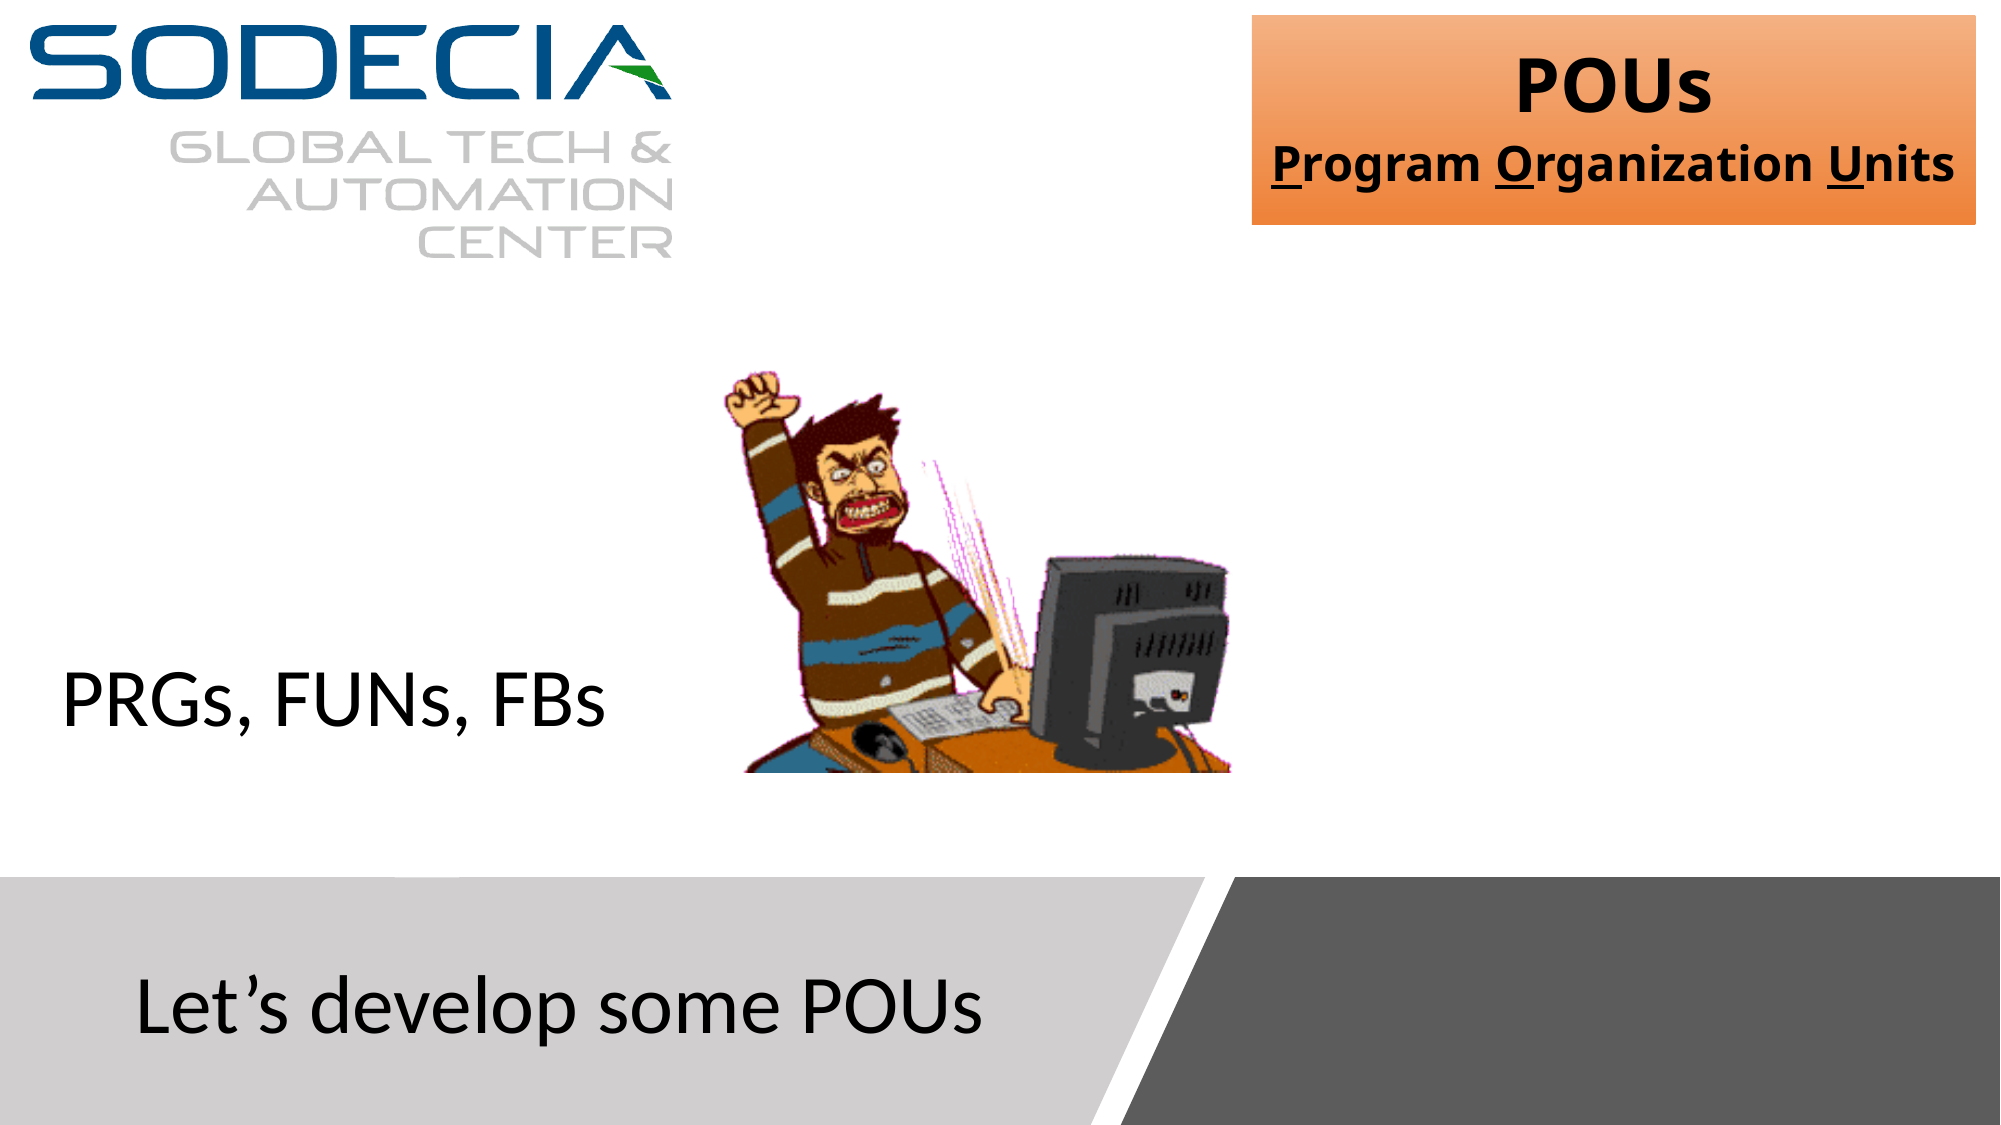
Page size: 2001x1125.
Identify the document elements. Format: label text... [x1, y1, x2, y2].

picture [696, 328, 1304, 773]
text_box PRGs, FUNs, FBs [30, 635, 639, 751]
text_box POUs Program Organization Units [1251, 15, 1976, 225]
text_box [1119, 875, 2000, 1125]
picture [30, 25, 672, 259]
text_box [0, 875, 1207, 1125]
text_box Let’s develop some POUs [108, 942, 1012, 1058]
